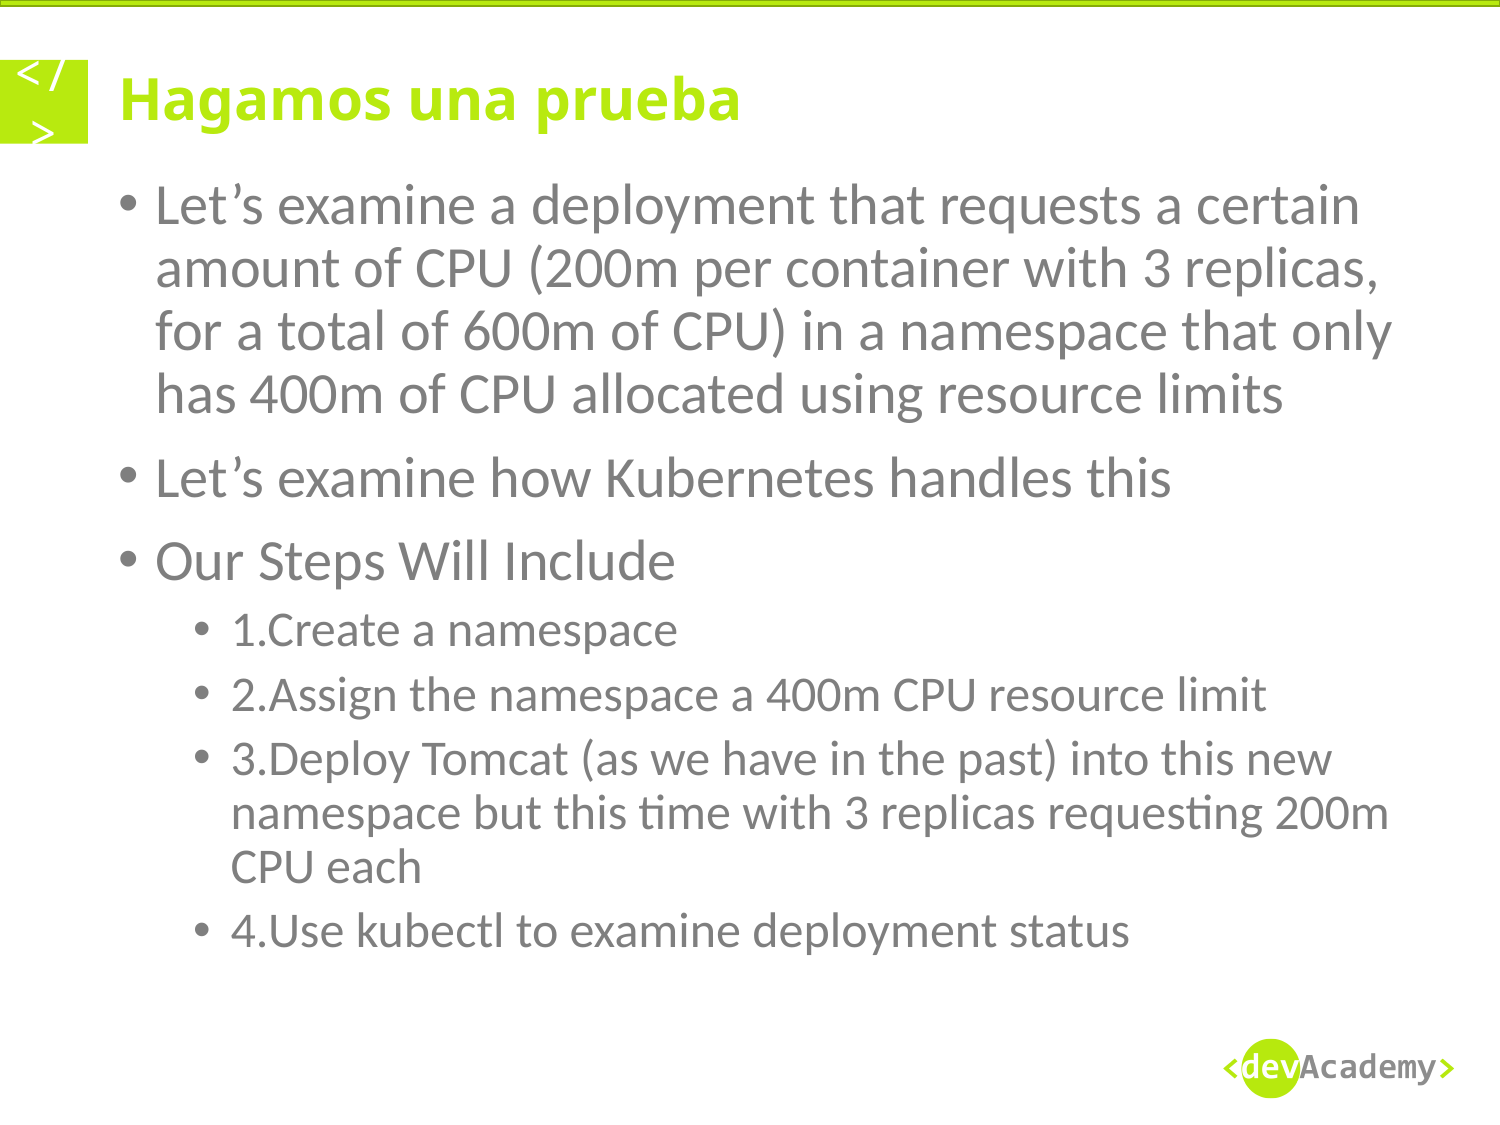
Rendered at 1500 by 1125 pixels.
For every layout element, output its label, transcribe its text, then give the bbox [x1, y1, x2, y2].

picture [1218, 1036, 1458, 1102]
list Let’s examine a deployment that requests a certain amount of CPU (200m per container with 3 replicas, for a total of 600m of CPU) in a namespace that only has 400m of CPU allocated using resource limits Let’s examine how Kubernetes handles this Our Steps Will Include 1.Create a namespace 2.Assign the namespace a 400m CPU resource limit 3.Deploy Tomcat (as we have in the past) into this new namespace but this time with 3 replicas requesting 200m CPU each 4.Use kubectl to examine deployment status [103, 167, 1458, 1014]
title Hagamos una prueba [103, 59, 1458, 144]
